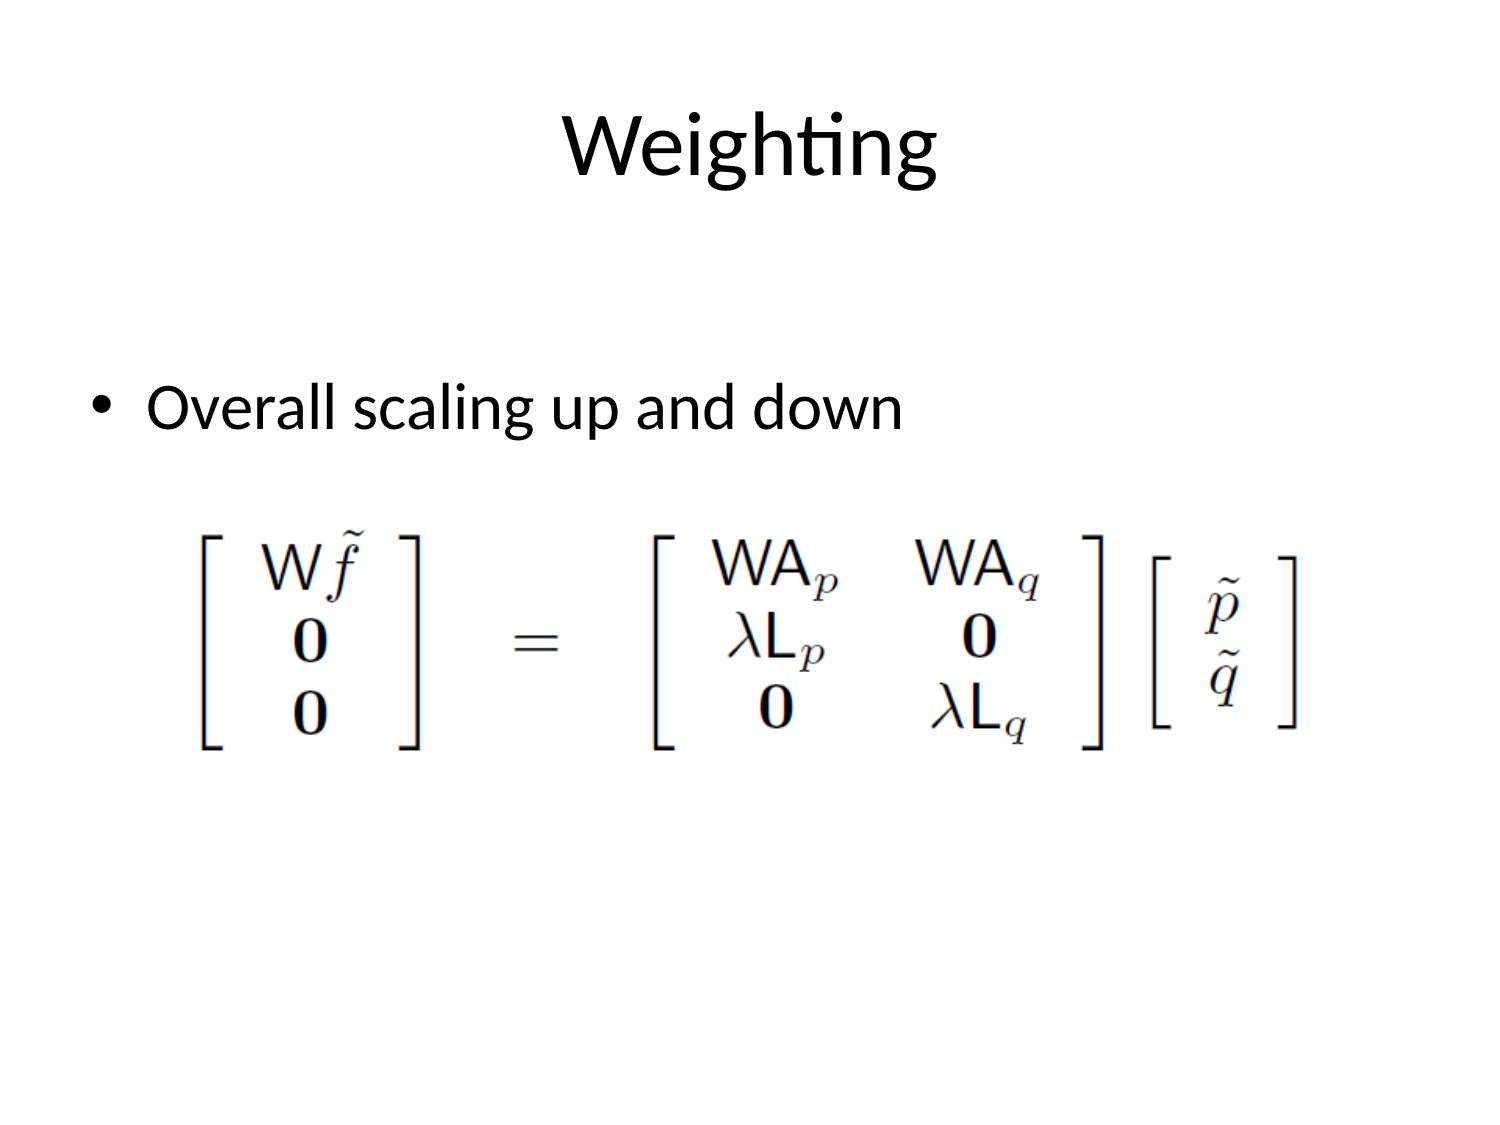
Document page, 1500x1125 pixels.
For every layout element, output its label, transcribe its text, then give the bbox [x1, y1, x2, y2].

title Weighting [75, 45, 1425, 233]
picture [183, 524, 1305, 768]
list Overall scaling up and down [75, 262, 1425, 1005]
